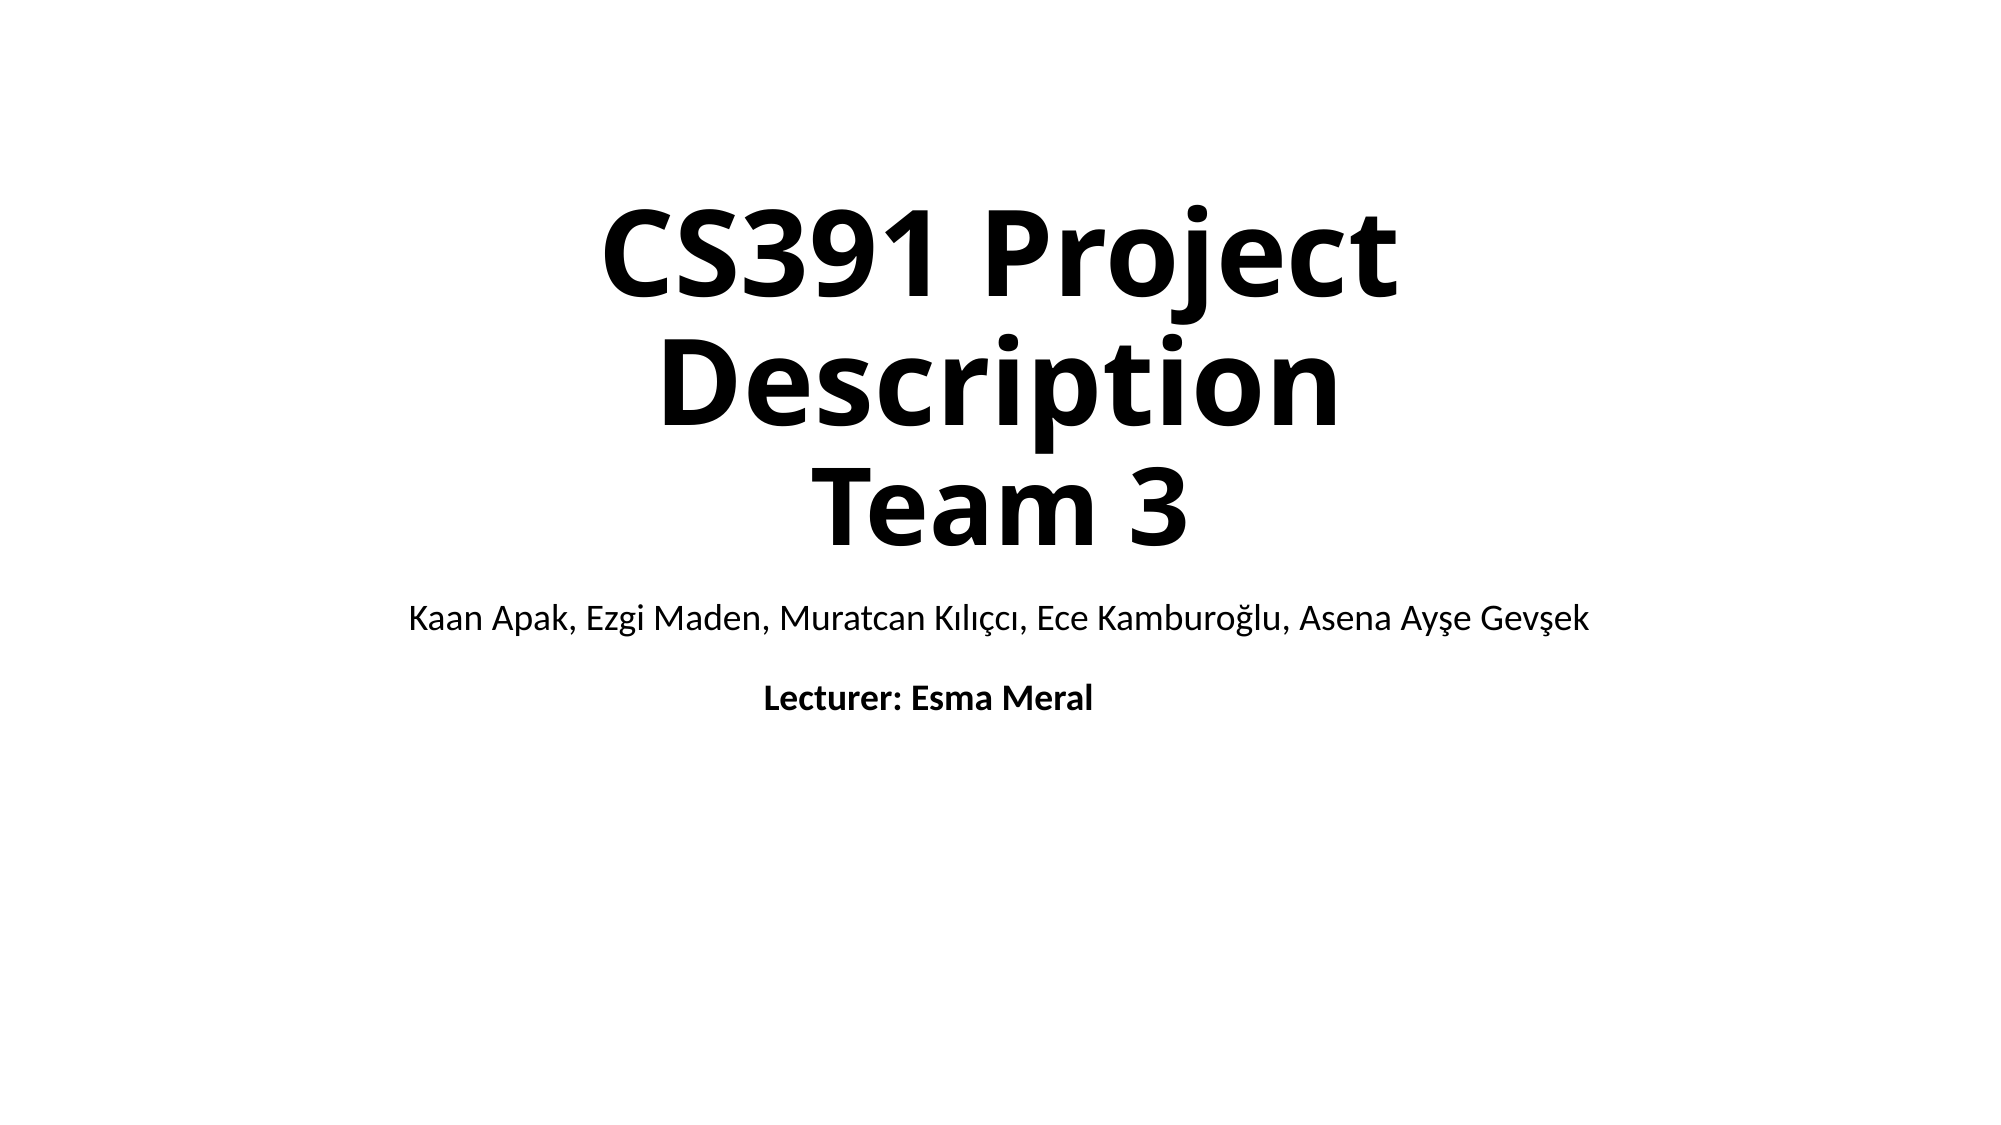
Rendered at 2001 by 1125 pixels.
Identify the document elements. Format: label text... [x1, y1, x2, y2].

title CS391 Project Description Team 3 [249, 184, 1750, 576]
subtitle Kaan Apak, Ezgi Maden, Muratcan Kılıçcı, Ece Kamburoğlu, Asena Ayşe Gevşek [249, 590, 1750, 863]
text_box Lecturer: Esma Meral [748, 666, 1115, 726]
